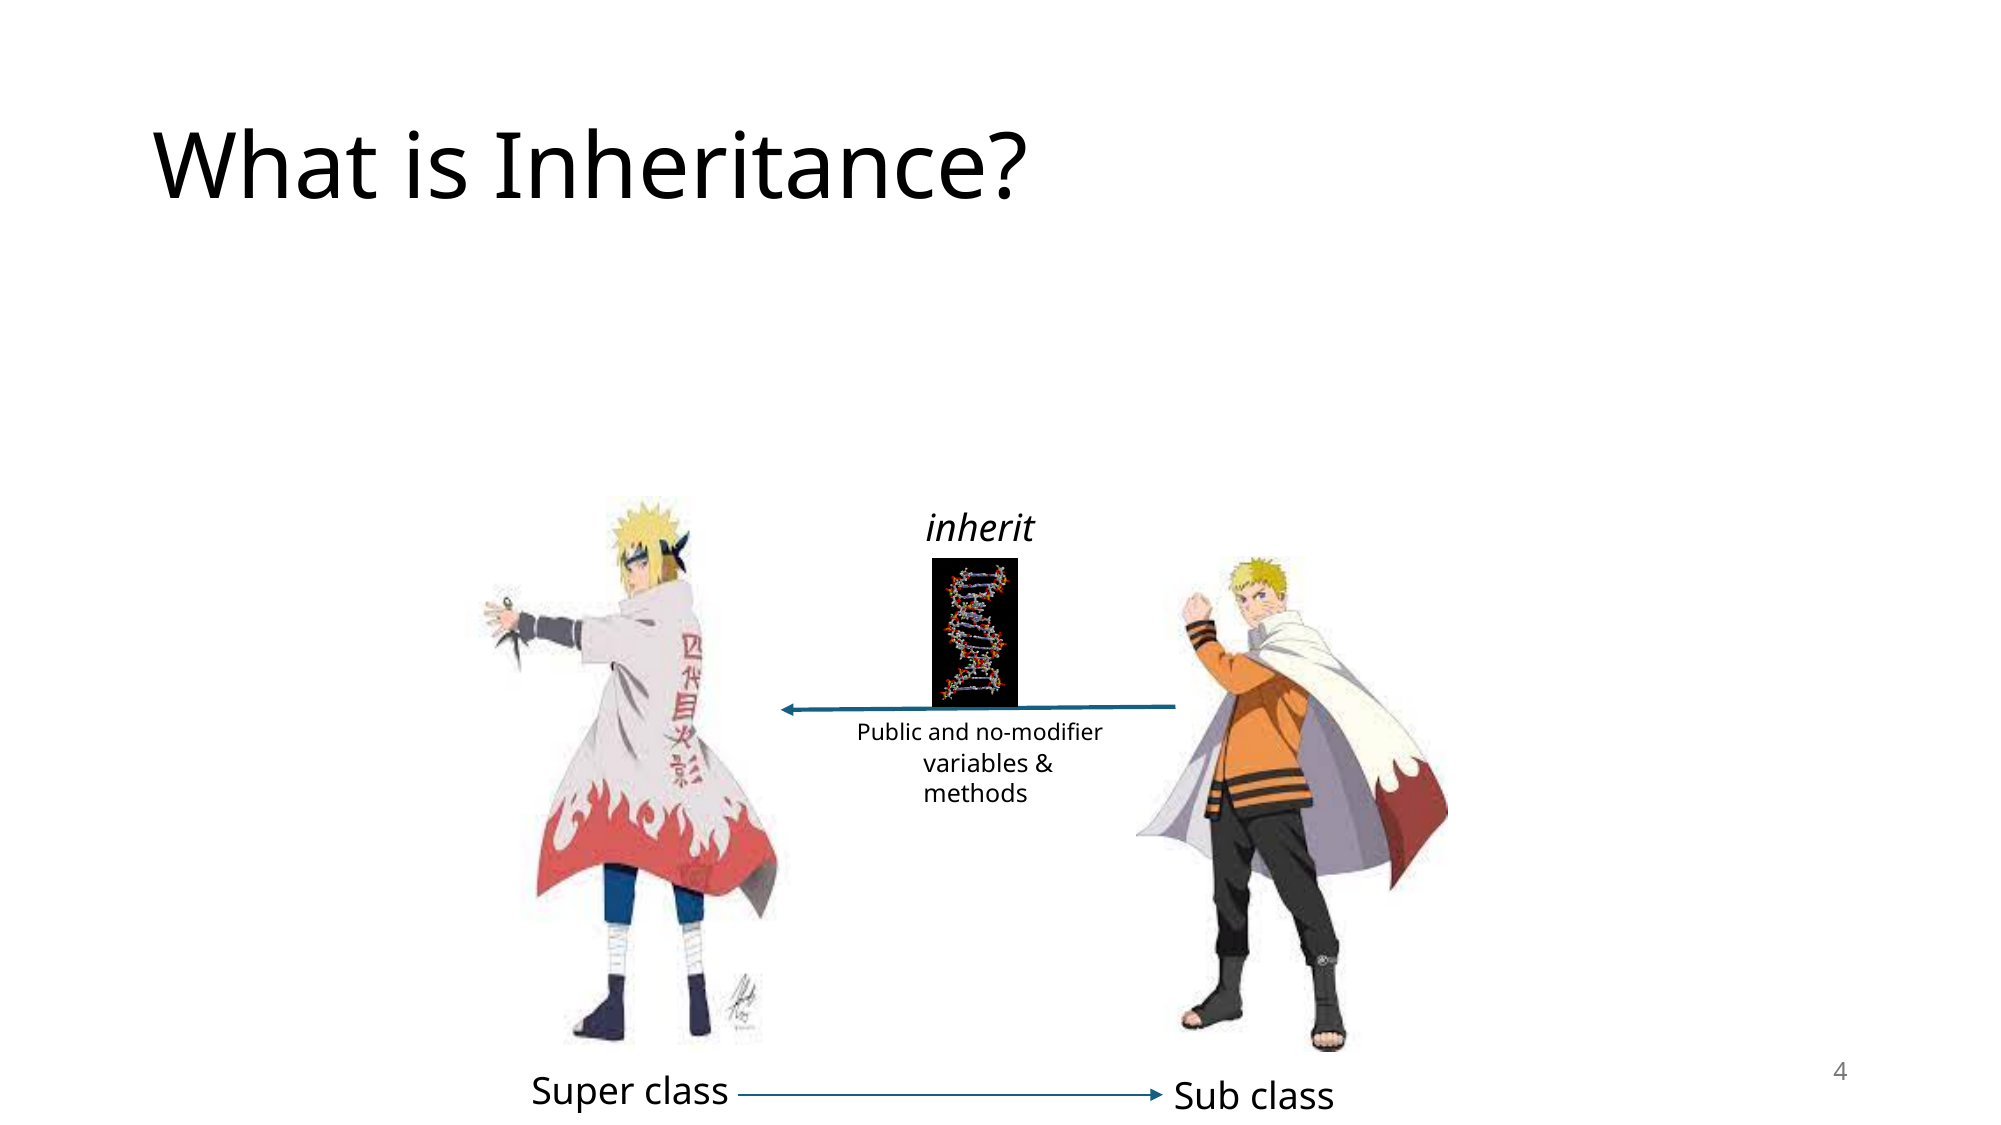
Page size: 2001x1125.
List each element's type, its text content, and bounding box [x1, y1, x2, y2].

slide_number 4 [1412, 1042, 1863, 1103]
text_box Sub class [1159, 1064, 1350, 1125]
text_box inherit [910, 496, 1050, 557]
picture [1135, 555, 1448, 1052]
text_box variables & methods [908, 740, 1135, 815]
text_box Public and no-modifier [842, 711, 1119, 753]
text_box Super class [516, 1060, 745, 1120]
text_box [780, 706, 1176, 711]
picture [464, 496, 821, 1052]
picture [932, 558, 1019, 708]
title What is Inheritance? [137, 59, 1863, 278]
